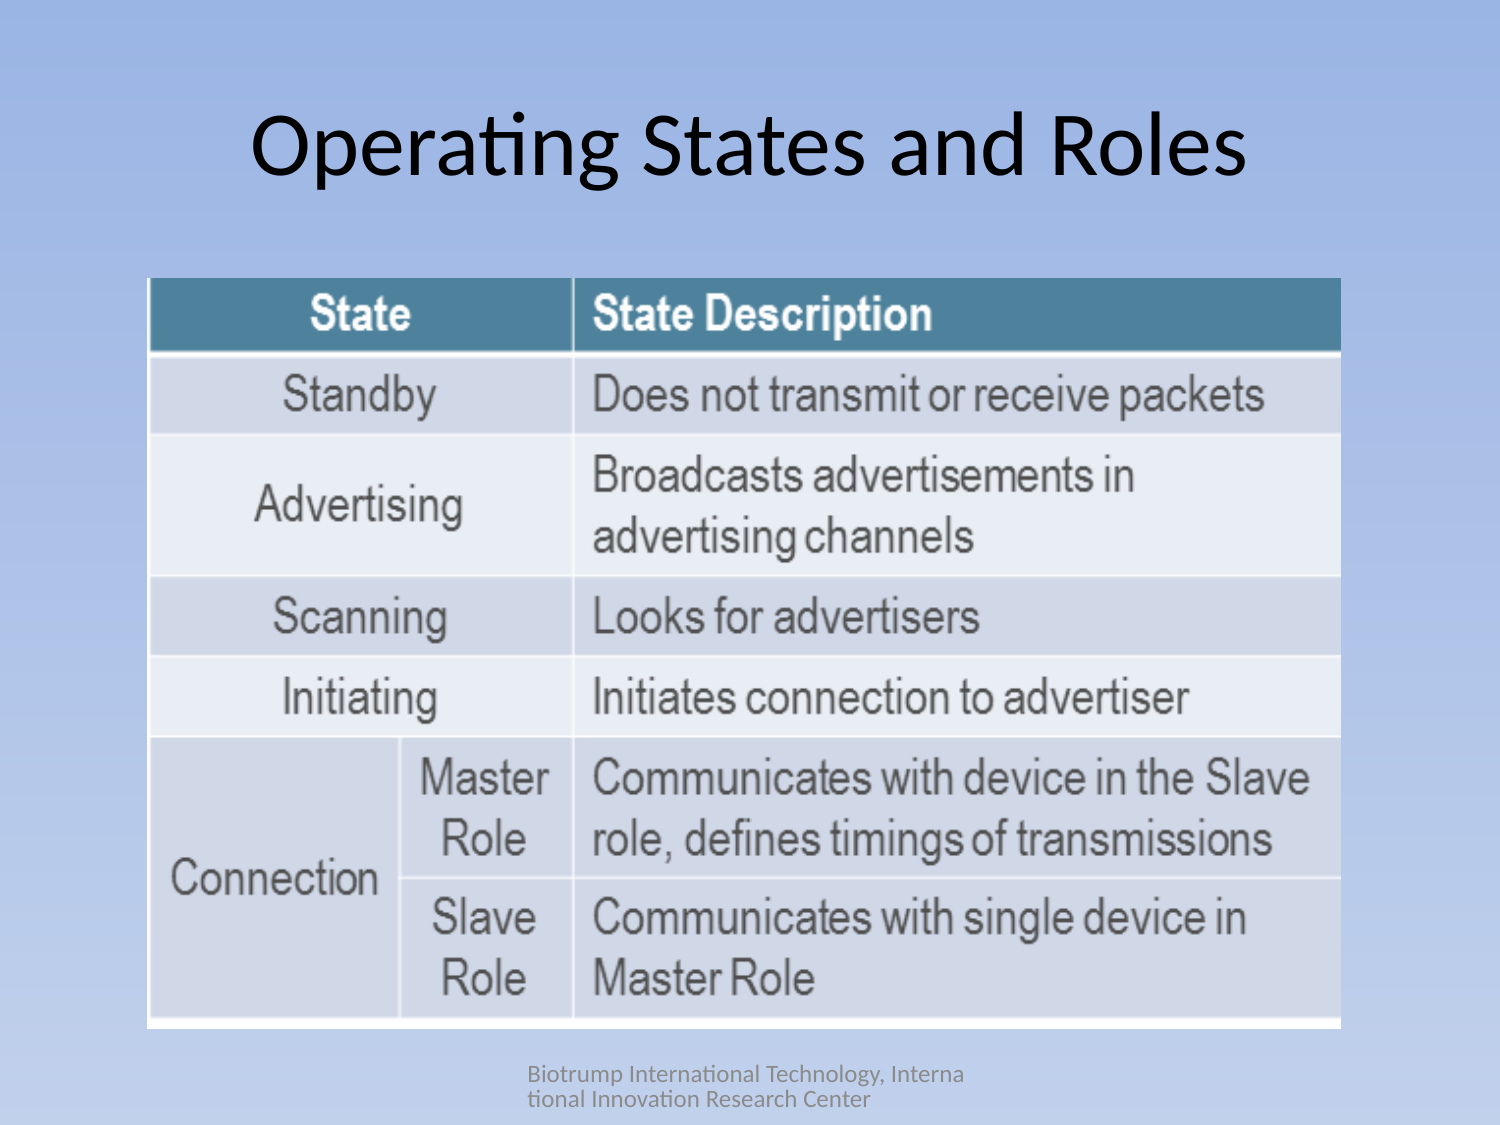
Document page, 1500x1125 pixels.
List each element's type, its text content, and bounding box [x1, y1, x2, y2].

footer Biotrump International Technology, International Innovation Research Center [512, 1042, 988, 1103]
title Operating States and Roles [75, 45, 1425, 233]
picture [147, 278, 1341, 1029]
